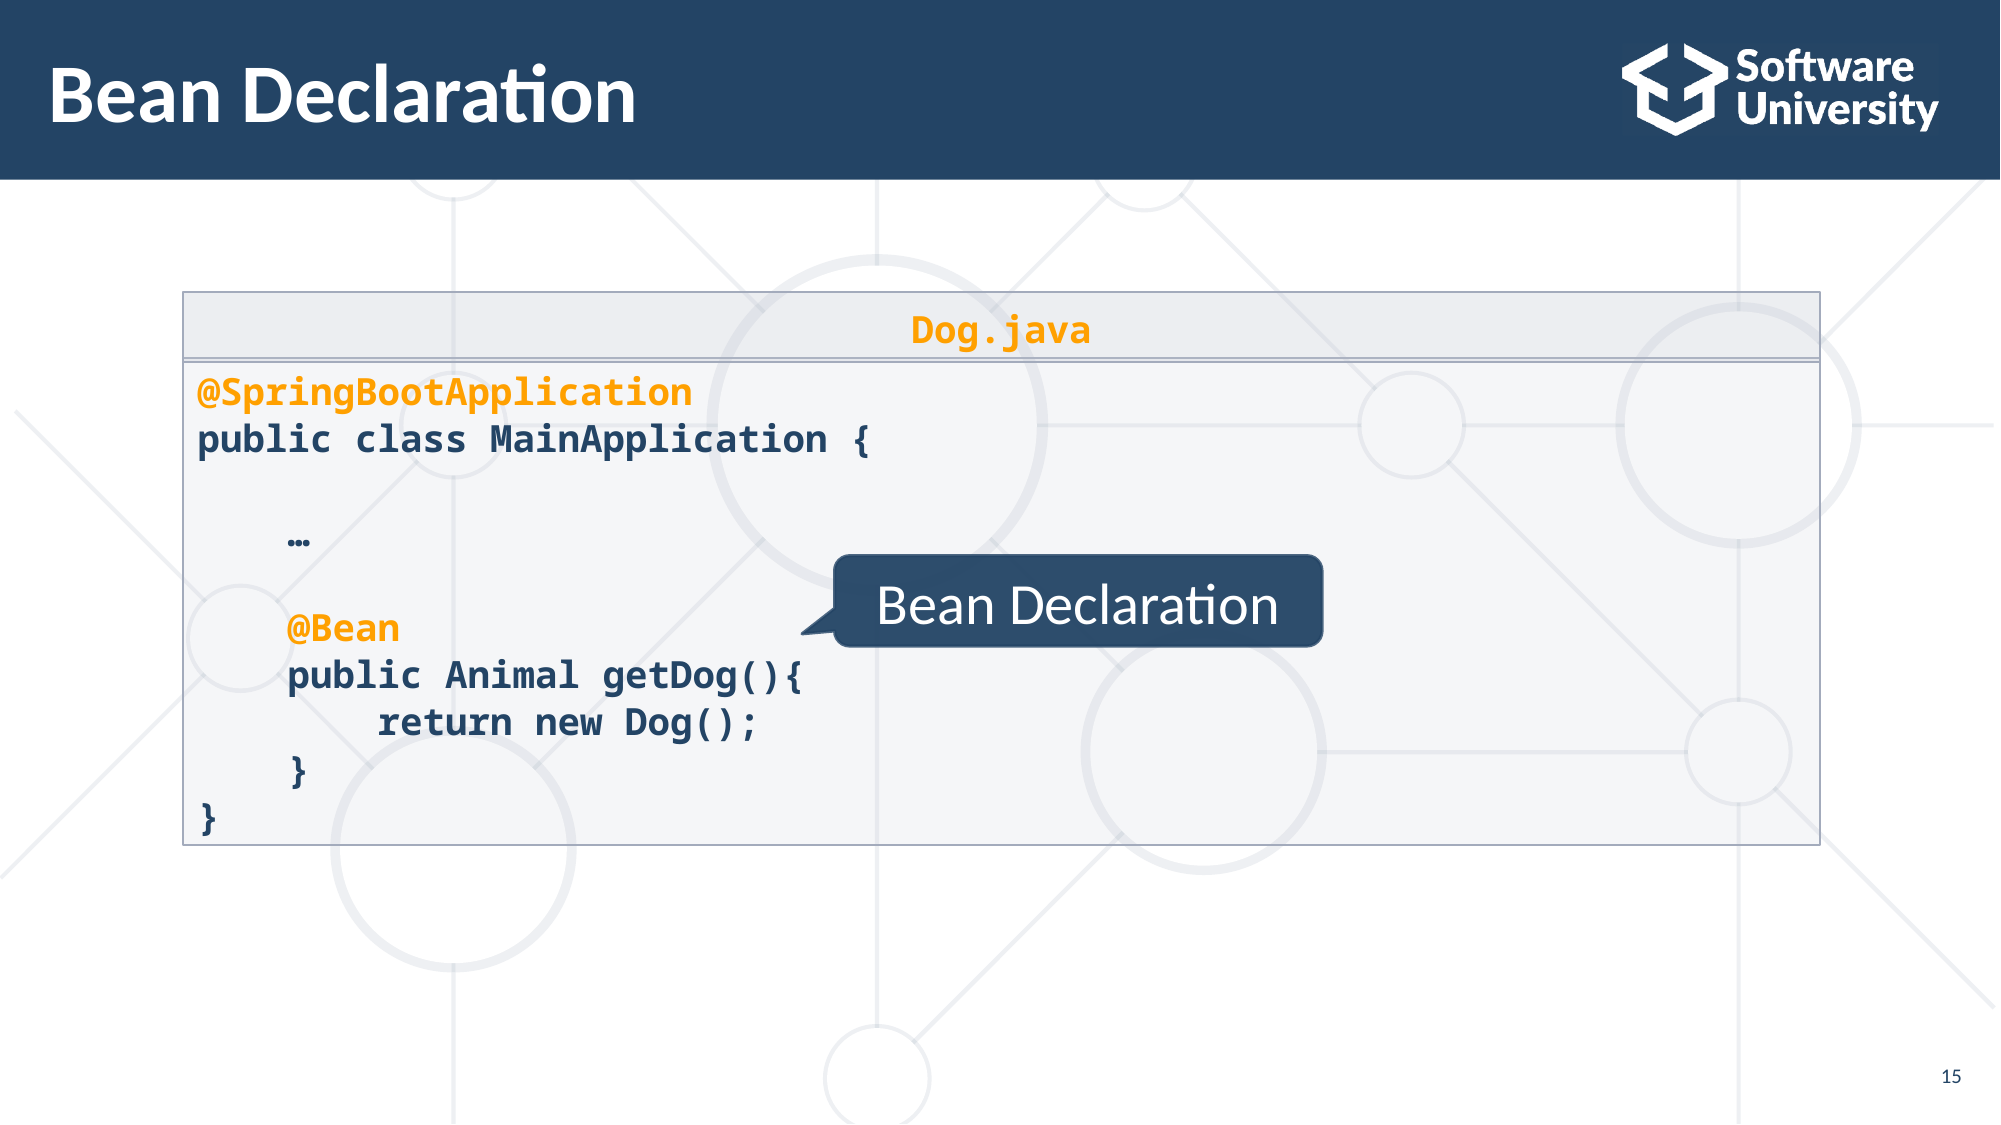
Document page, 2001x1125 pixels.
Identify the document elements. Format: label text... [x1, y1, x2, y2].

slide_number 15 [1897, 1049, 1968, 1101]
picture [1622, 43, 1939, 136]
text_box @SpringBootApplication public class MainApplication { … @Bean public Animal getDog(){ return new Dog(); } } [183, 363, 1821, 846]
title Bean Declaration [31, 16, 1591, 162]
text_box Bean Declaration [800, 553, 1325, 649]
text_box Dog.java [183, 291, 1821, 363]
